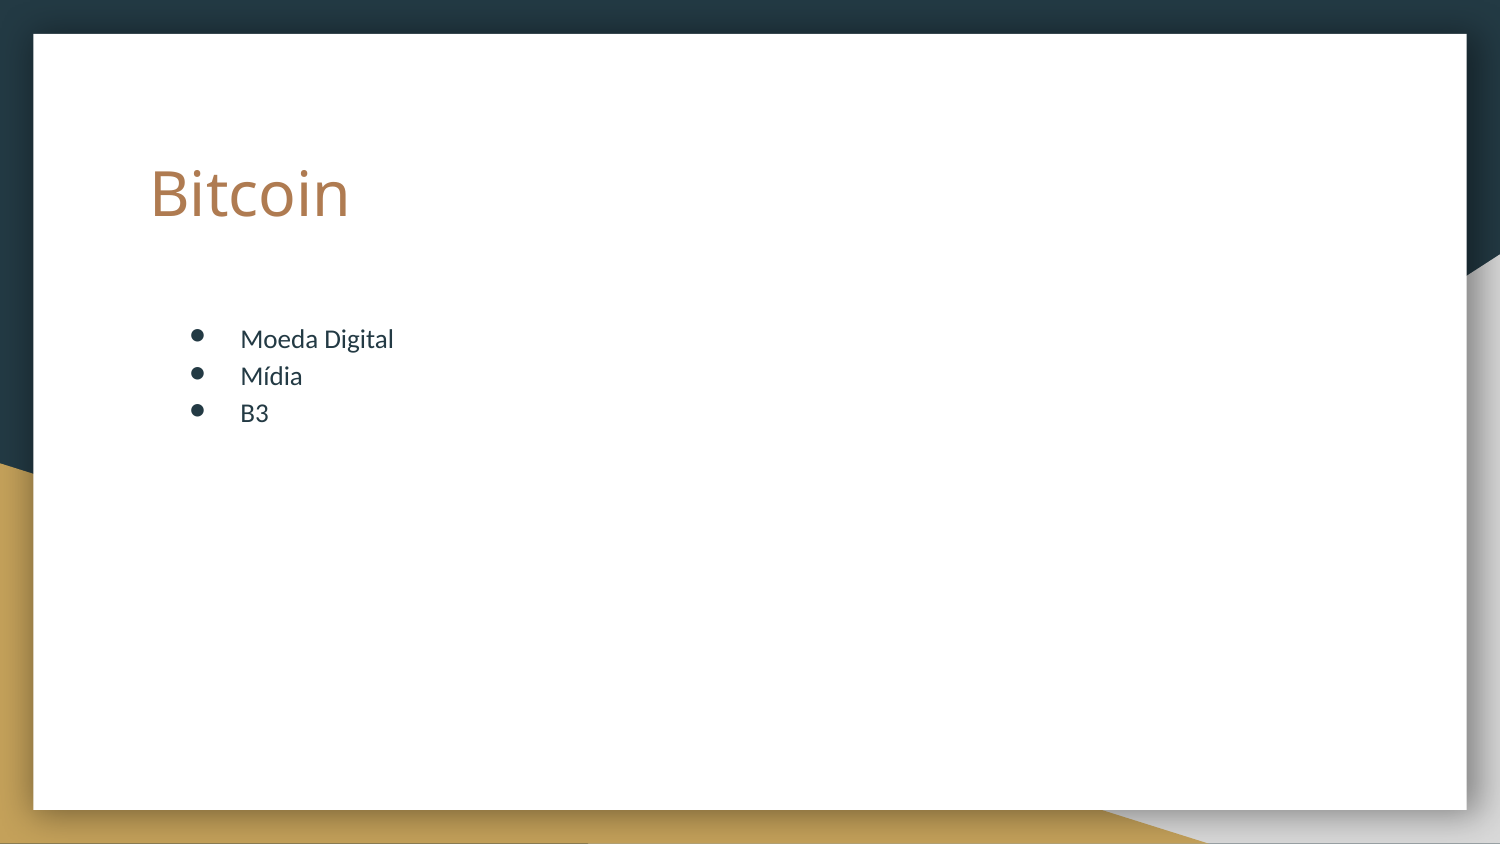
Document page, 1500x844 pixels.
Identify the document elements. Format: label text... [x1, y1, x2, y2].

title Bitcoin [134, 138, 1366, 296]
list Moeda Digital Mídia B3 [150, 301, 1382, 703]
